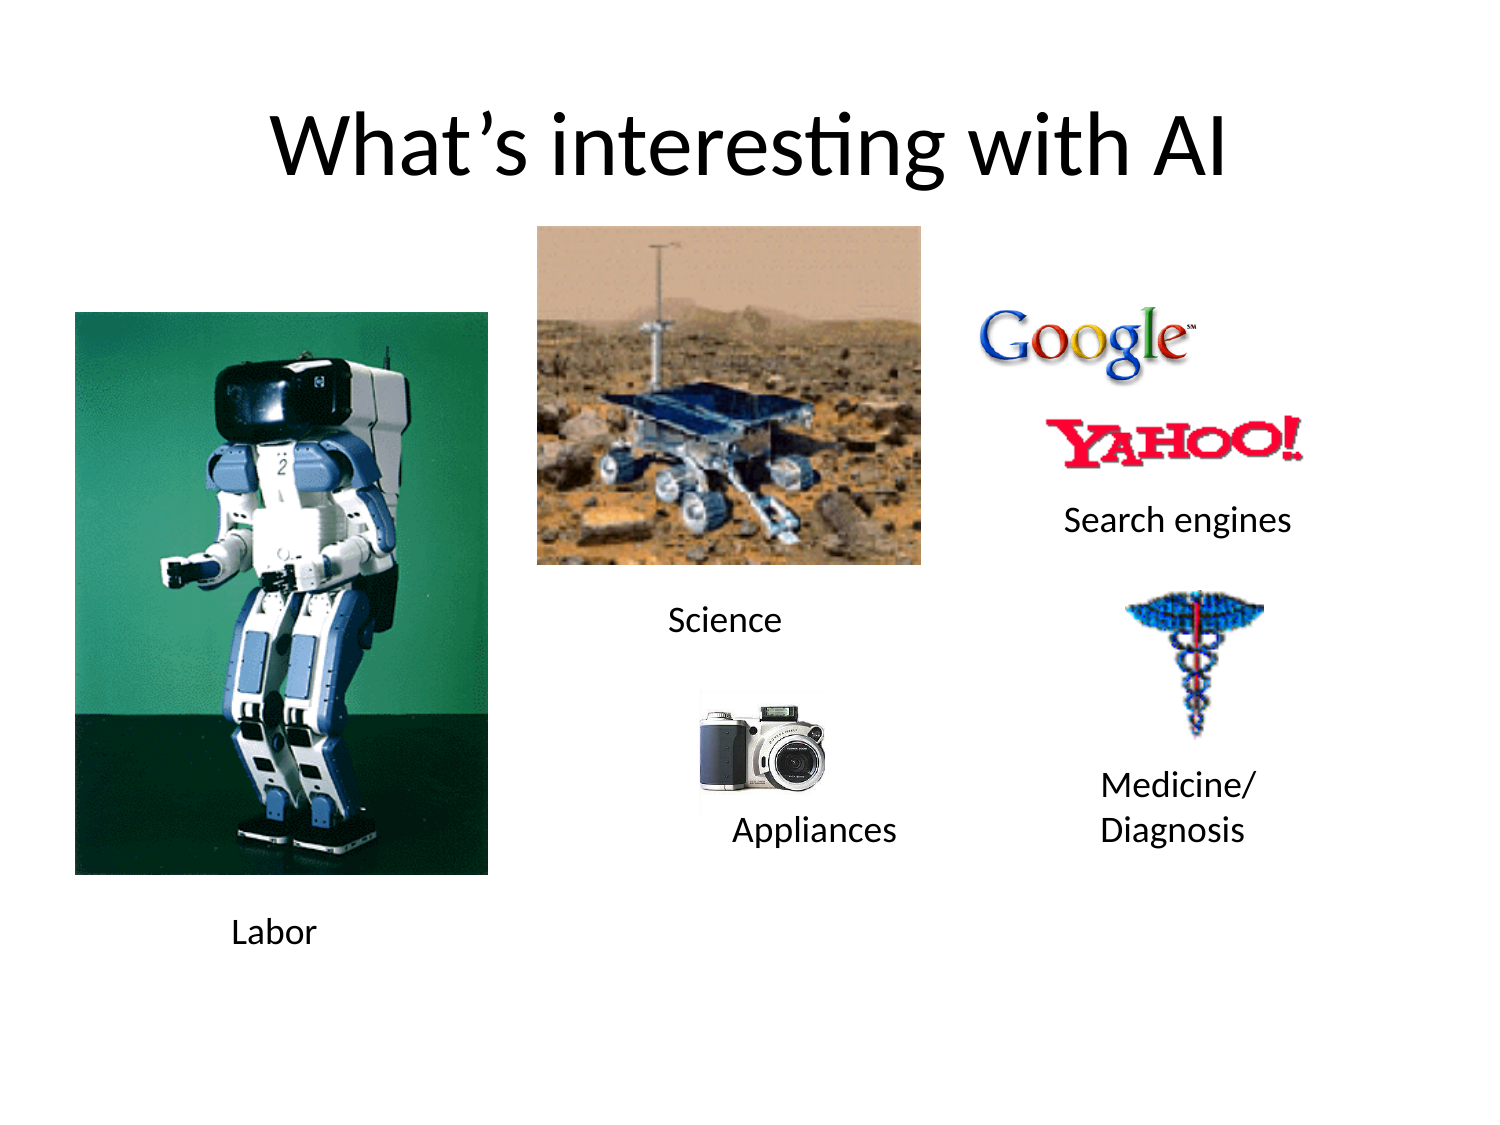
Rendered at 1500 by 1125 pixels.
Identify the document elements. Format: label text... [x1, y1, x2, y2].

picture [699, 689, 826, 816]
text_box Search engines [1048, 487, 1308, 548]
picture [962, 287, 1213, 391]
picture [74, 312, 488, 876]
text_box Appliances [717, 797, 913, 858]
title What’s interesting with AI [75, 45, 1425, 233]
picture [1124, 589, 1264, 741]
picture [1037, 412, 1314, 471]
text_box Medicine/ Diagnosis [1085, 752, 1272, 858]
picture [537, 226, 921, 565]
text_box Science [653, 587, 798, 648]
text_box Labor [216, 899, 333, 960]
